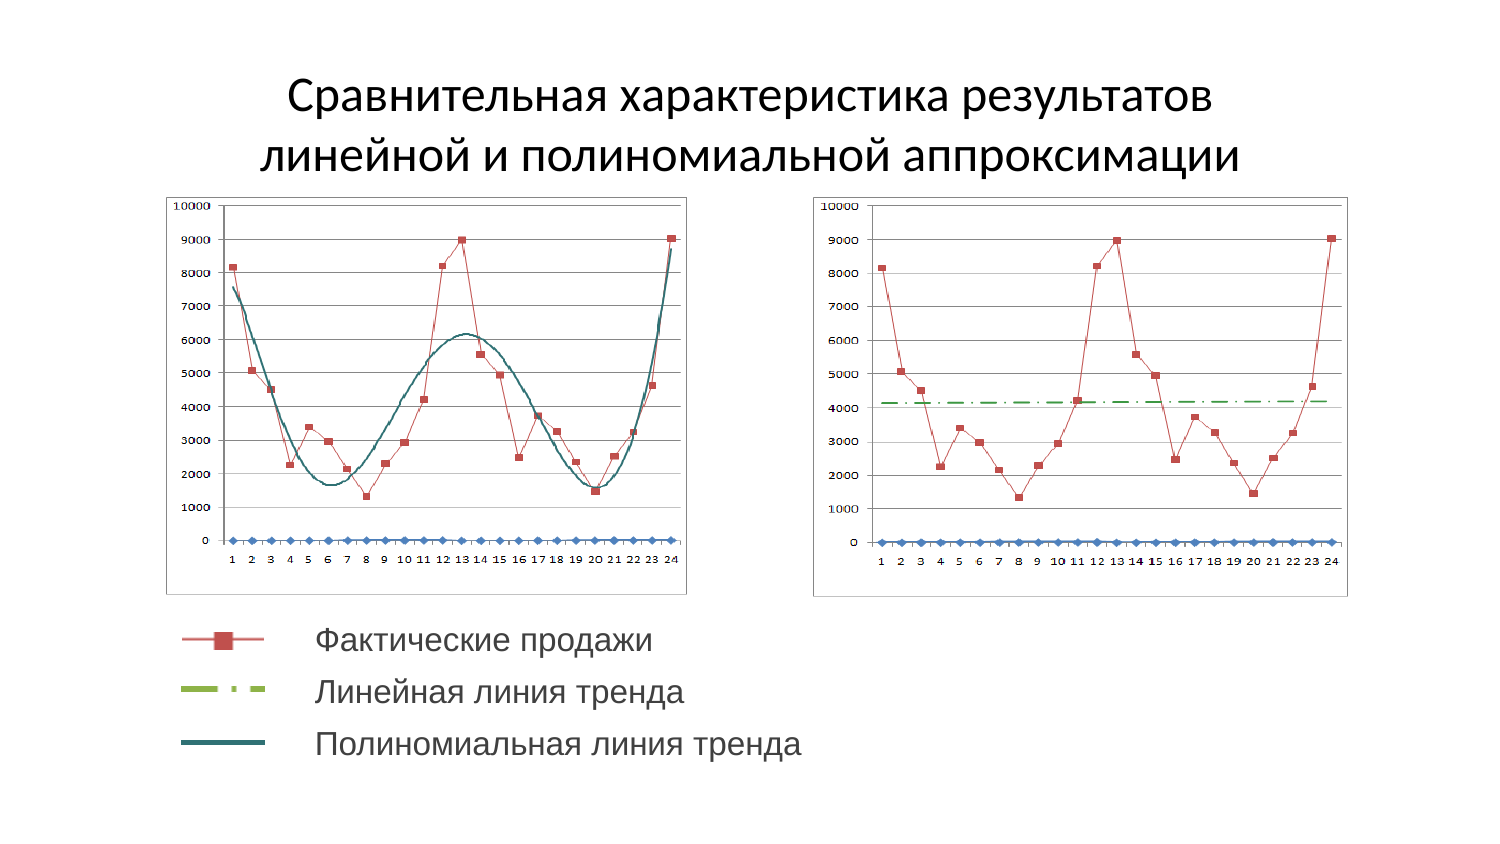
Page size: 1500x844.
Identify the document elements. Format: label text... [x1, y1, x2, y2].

picture [812, 196, 1351, 598]
picture [165, 196, 690, 596]
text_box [181, 610, 901, 773]
title Сравнительная характеристика результатов линейной и полиномиальной аппроксимации [51, 46, 1450, 172]
